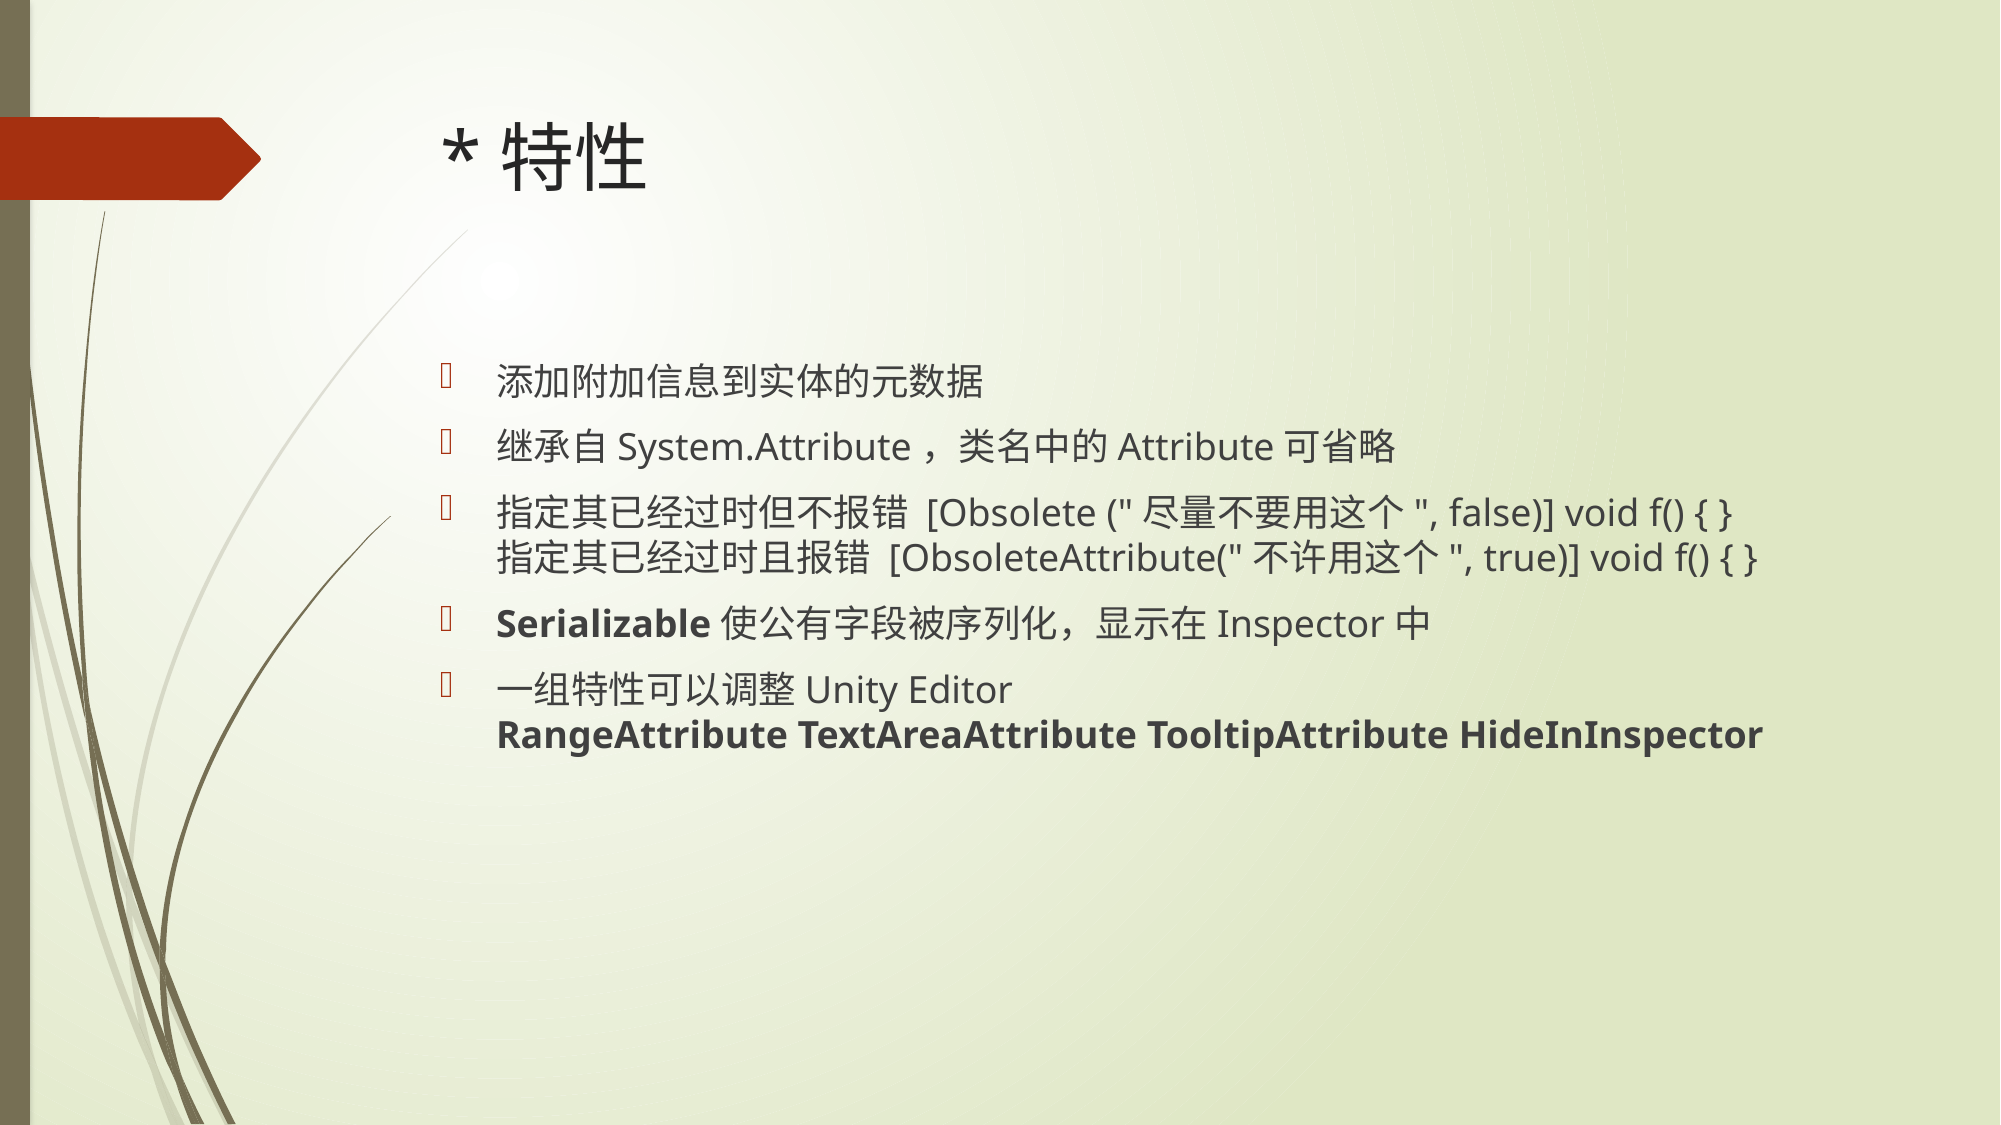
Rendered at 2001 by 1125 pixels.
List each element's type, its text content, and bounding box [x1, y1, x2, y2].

title *特性 [425, 102, 1888, 313]
list 添加附加信息到实体的元数据 继承自System.Attribute，类名中的Attribute可省略 指定其已经过时但不报错 [Obsolete ("尽量不要用这个", false)] void f() { } 指定其已经过时且报错 [ObsoleteAttribute("不许用这个", true)] void f() { } Serializable使公有字段被序列化，显示在Inspector中 一组特性可以调整Unity Editor RangeAttribute TextAreaAttribute TooltipAttribute HideInInspector [424, 350, 1888, 970]
